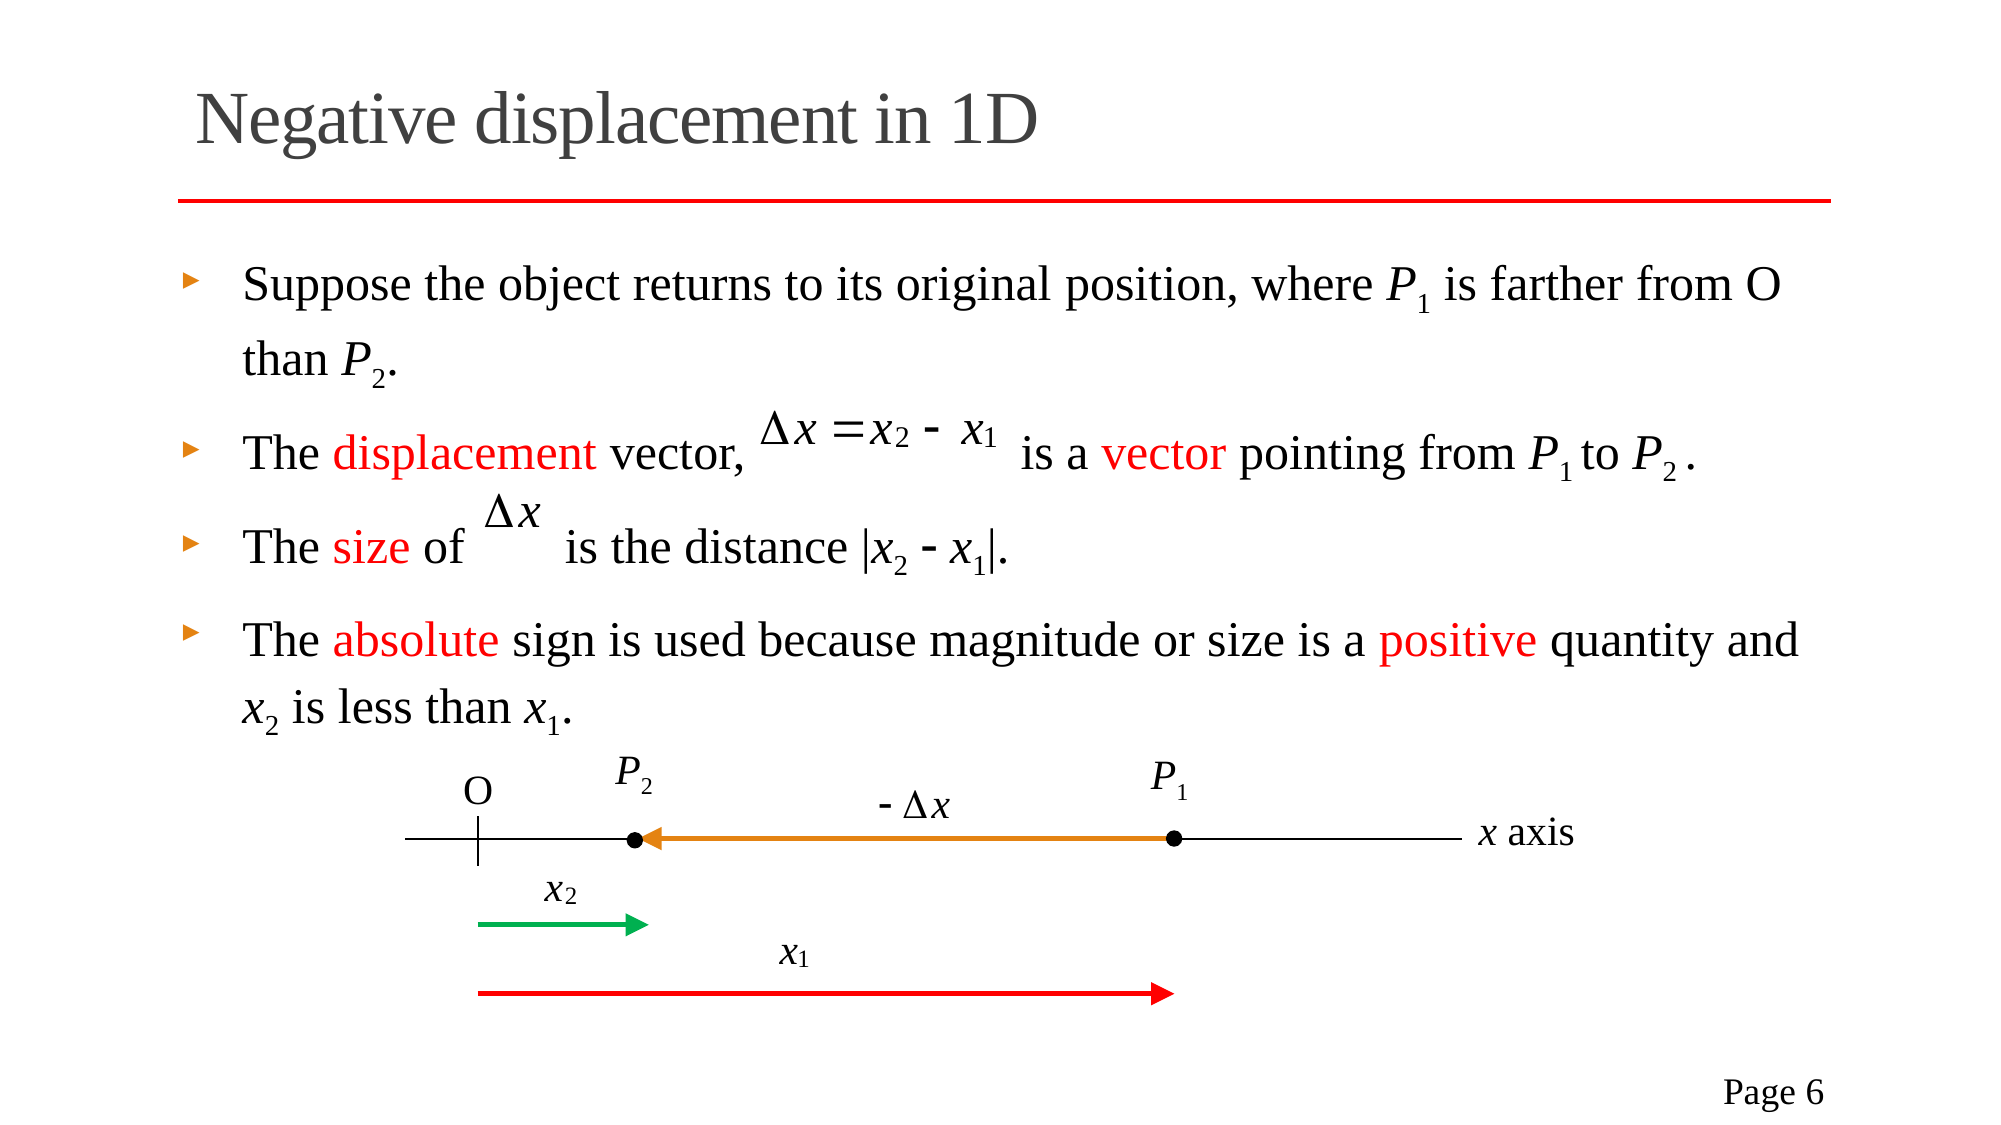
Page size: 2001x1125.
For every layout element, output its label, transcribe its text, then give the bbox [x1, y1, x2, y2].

list Suppose the object returns to its original position, where P1 is farther from O than P2. The displacement vector, is a vector pointing from P1 to P2 . The size of is the distance |x2  x1|. The absolute sign is used because magnitude or size is a positive quantity and x2 is less than x1. [180, 236, 1834, 1004]
slide_number Page 6 [1624, 1059, 1840, 1120]
title Negative displacement in 1D [180, 47, 1830, 195]
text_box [755, 389, 1001, 454]
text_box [404, 734, 1614, 995]
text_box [479, 473, 546, 535]
